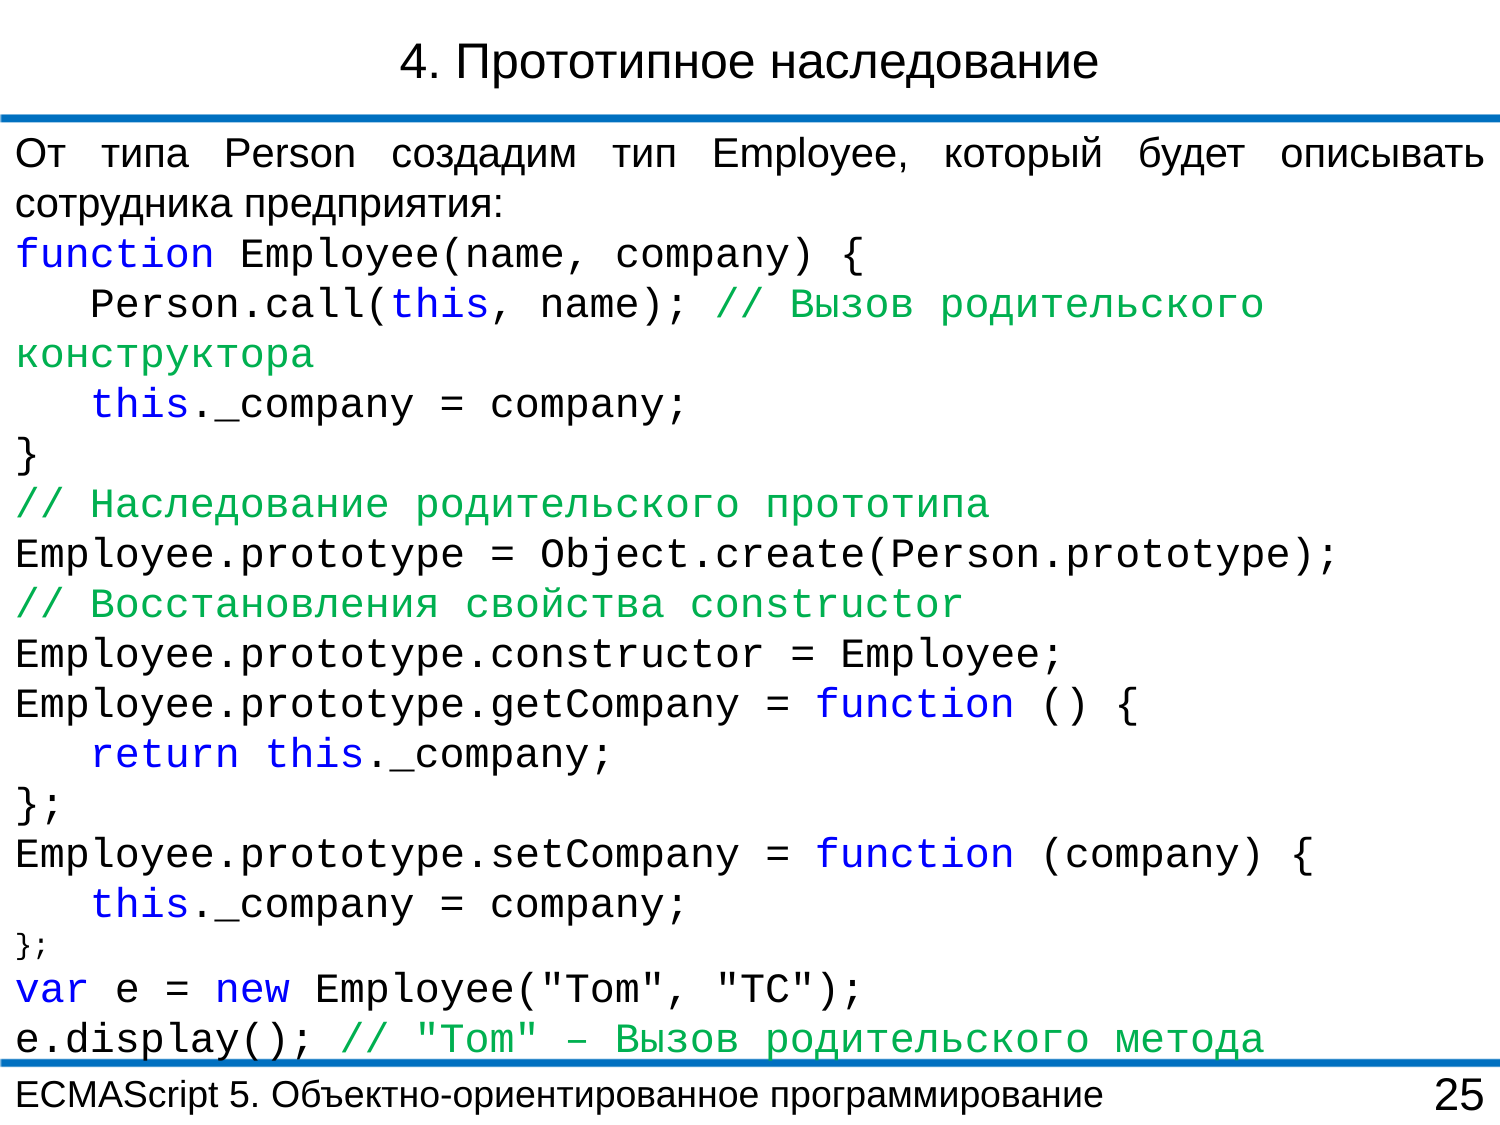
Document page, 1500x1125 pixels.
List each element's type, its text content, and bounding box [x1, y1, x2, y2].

text_box 4. Прототипное наследование [0, 0, 1500, 118]
slide_number 25 [1382, 1062, 1500, 1123]
text_box ECMAScript 5. Объектно-ориентированное программирование [0, 1062, 1382, 1123]
text_box От типа Person создадим тип Employee, который будет описывать сотрудника предприятия: function Employee(name, company) { Person.call(this, name); // Вызов родительского конструктора this._company = company; } // Наследование родительского прототипа Employee.prototype = Object.create(Person.prototype); // Восстановления свойства constructor Employee.prototype.constructor = Employee; Employee.prototype.getCompany = function () { return this._company; }; Employee.prototype.setCompany = function (company) { this._company = company; }; var e = new Employee("Tom", "TC"); e.display(); // "Tom" – Вызов родительского метода [0, 118, 1500, 1062]
